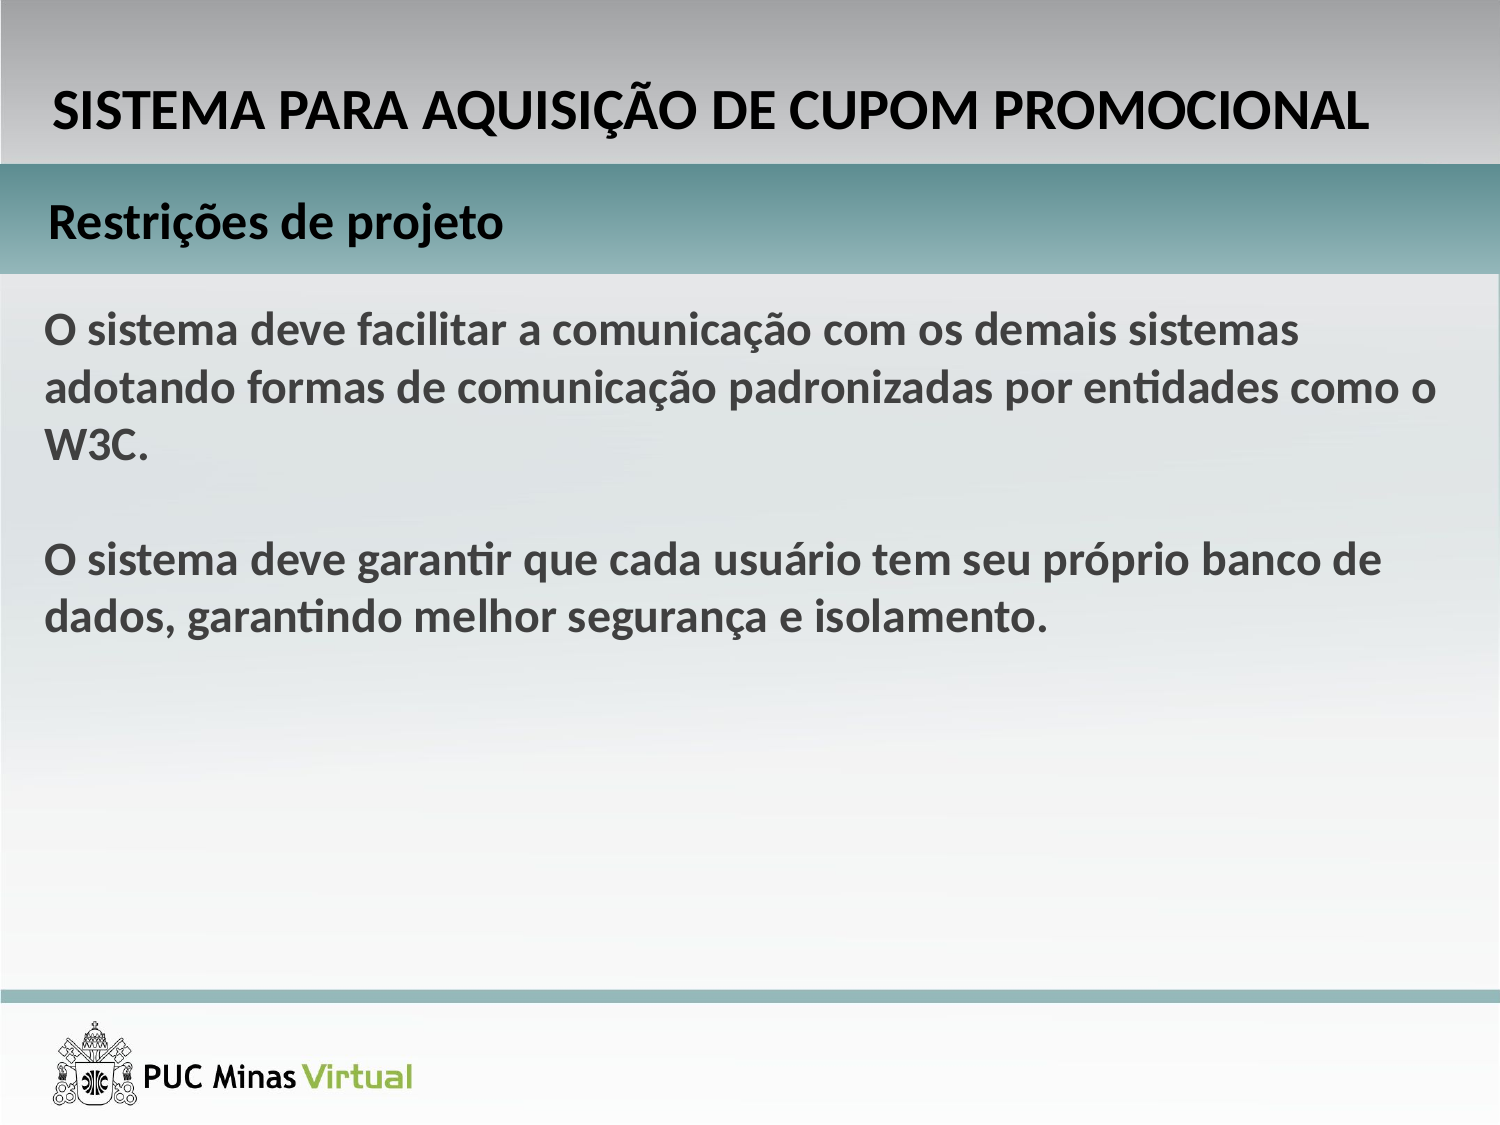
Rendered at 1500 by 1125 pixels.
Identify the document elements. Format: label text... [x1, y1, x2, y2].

text_box O sistema deve facilitar a comunicação com os demais sistemas adotando formas de comunicação padronizadas por entidades como o W3C. O sistema deve garantir que cada usuário tem seu próprio banco de dados, garantindo melhor segurança e isolamento. [29, 290, 1478, 967]
text_box [0, 162, 1500, 275]
picture [0, 275, 1500, 1125]
text_box SISTEMA PARA AQUISIÇÃO DE CUPOM PROMOCIONAL [37, 75, 1486, 149]
picture [0, 0, 1500, 162]
text_box Restrições de projeto [33, 180, 1467, 258]
